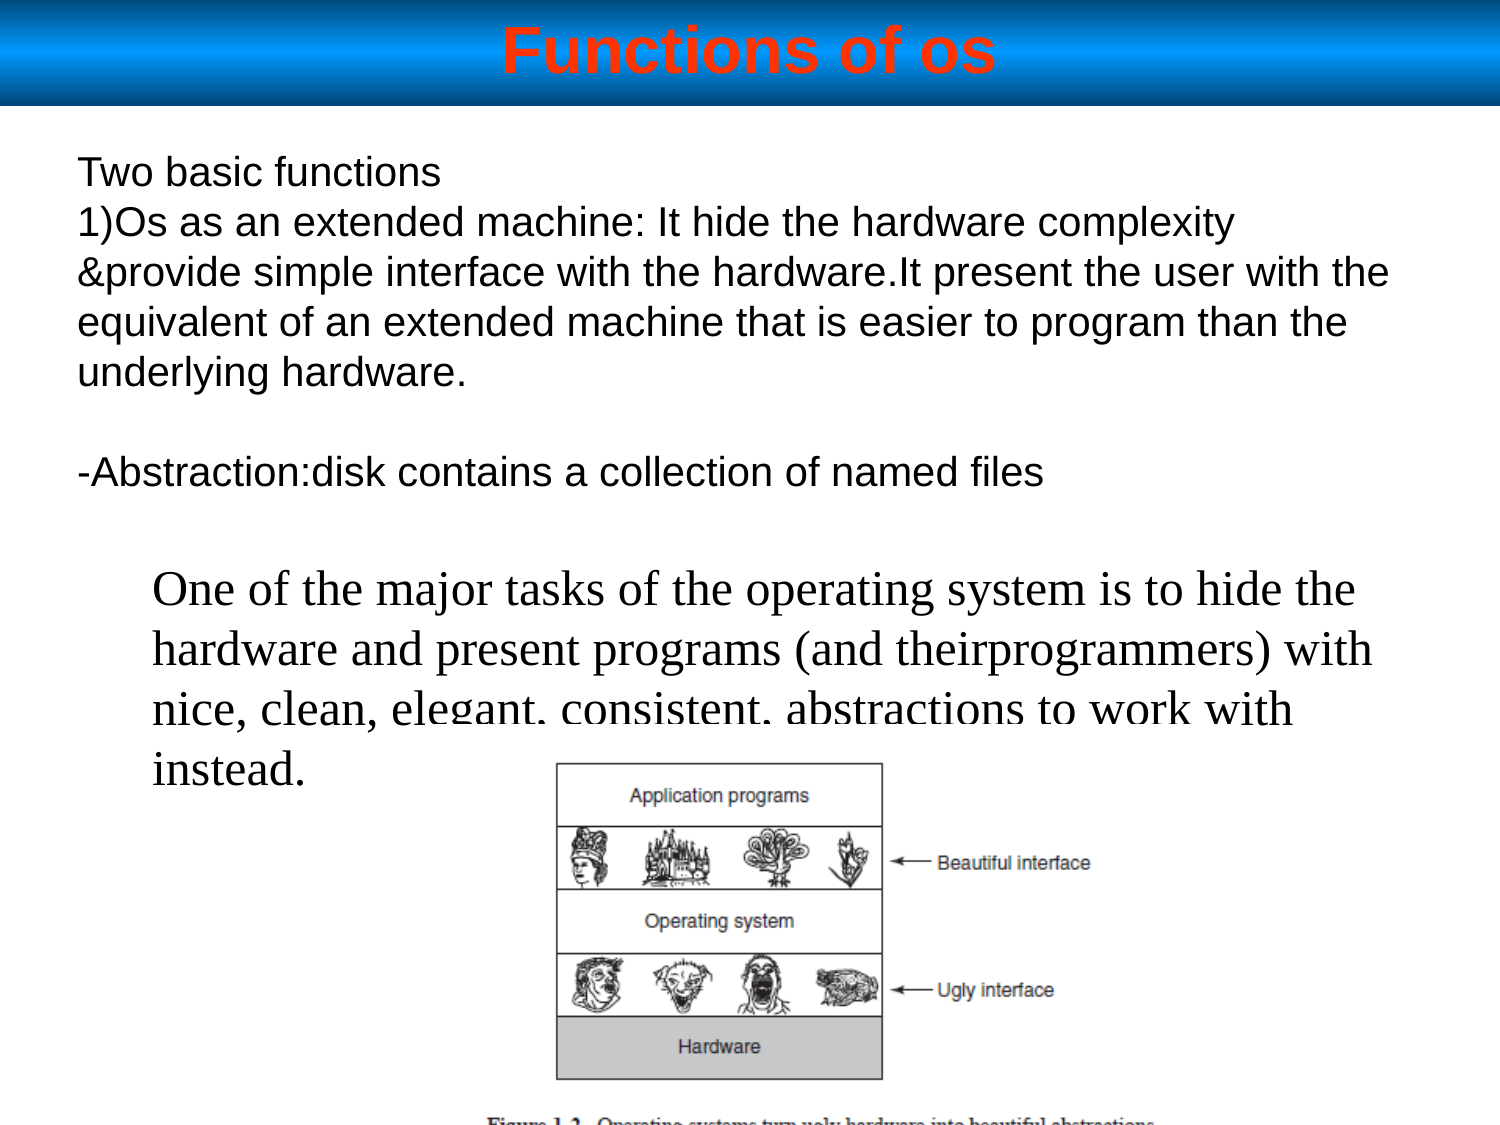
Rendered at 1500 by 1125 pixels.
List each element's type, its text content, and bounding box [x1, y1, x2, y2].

picture [424, 724, 1232, 1125]
text_box Functions of os [0, 0, 1500, 95]
text_box Two basic functions 1)Os as an extended machine: It hide the hardware complexity &provide simple interface with the hardware.It present the user with the equivalent of an extended machine that is easier to program than the underlying hardware. -Abstraction:disk contains a collection of named files One of the major tasks of the operating system is to hide the hardware and present programs (and theirprogrammers) with nice, clean, elegant, consistent, abstractions to work with instead. [62, 137, 1413, 803]
